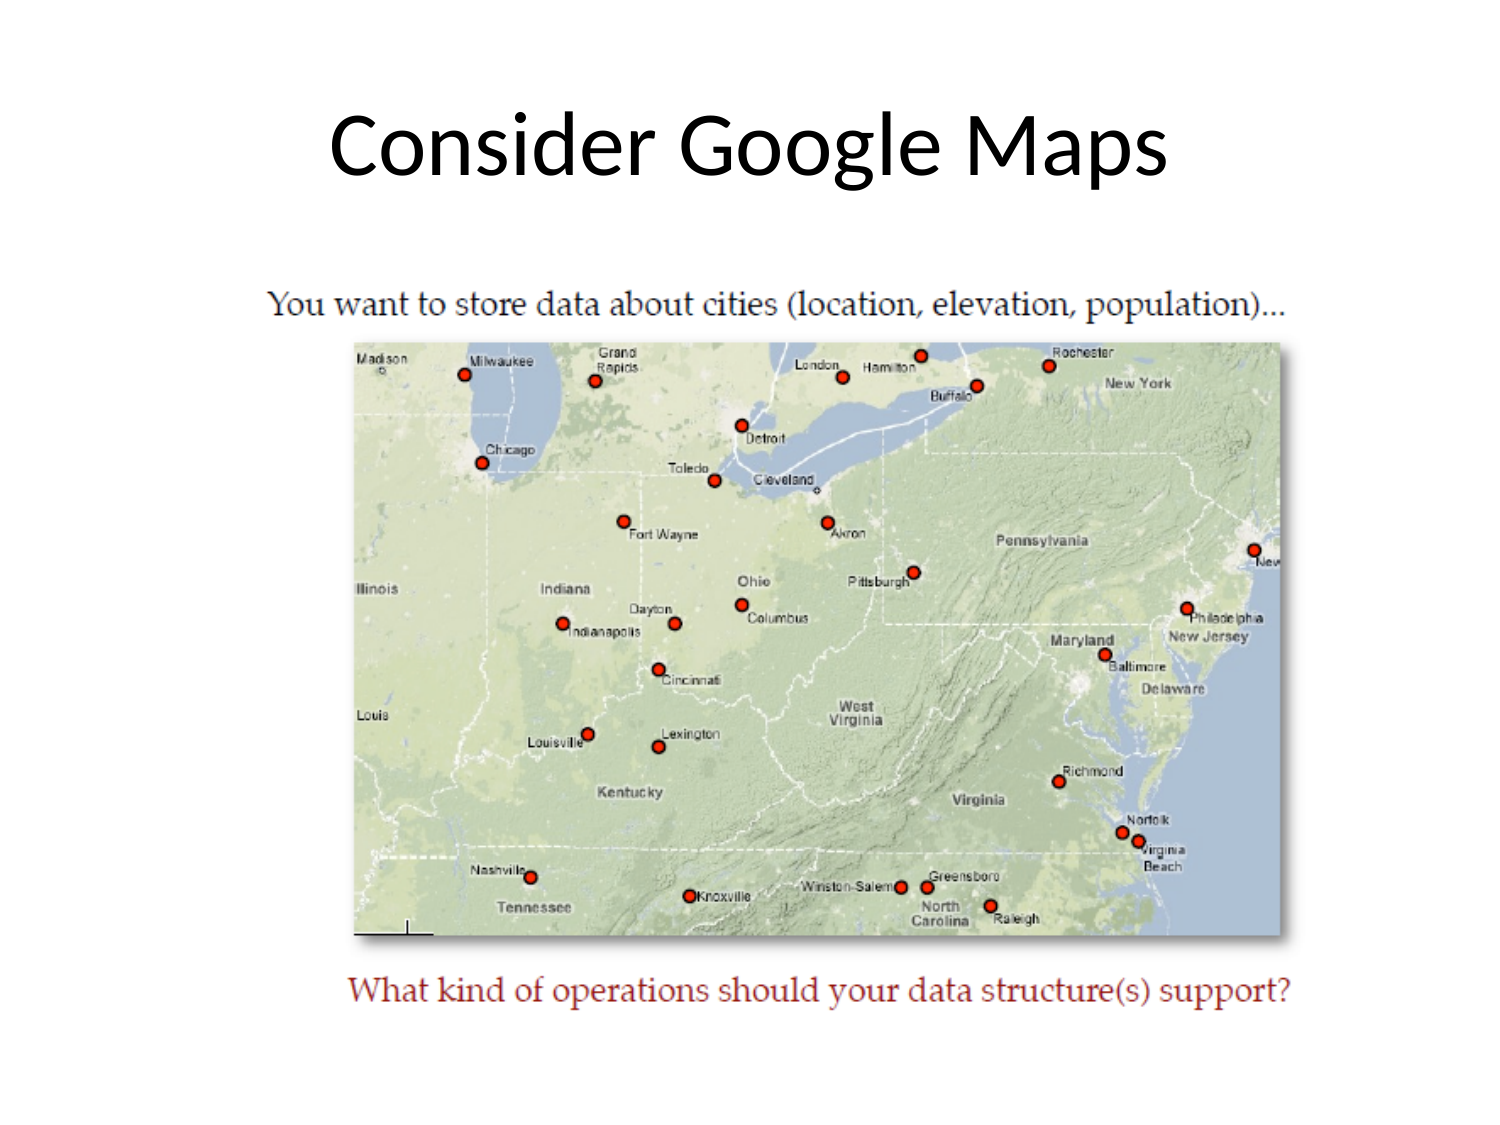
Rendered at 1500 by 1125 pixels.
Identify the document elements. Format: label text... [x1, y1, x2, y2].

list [245, 275, 1338, 1052]
title Consider Google Maps [75, 45, 1425, 233]
